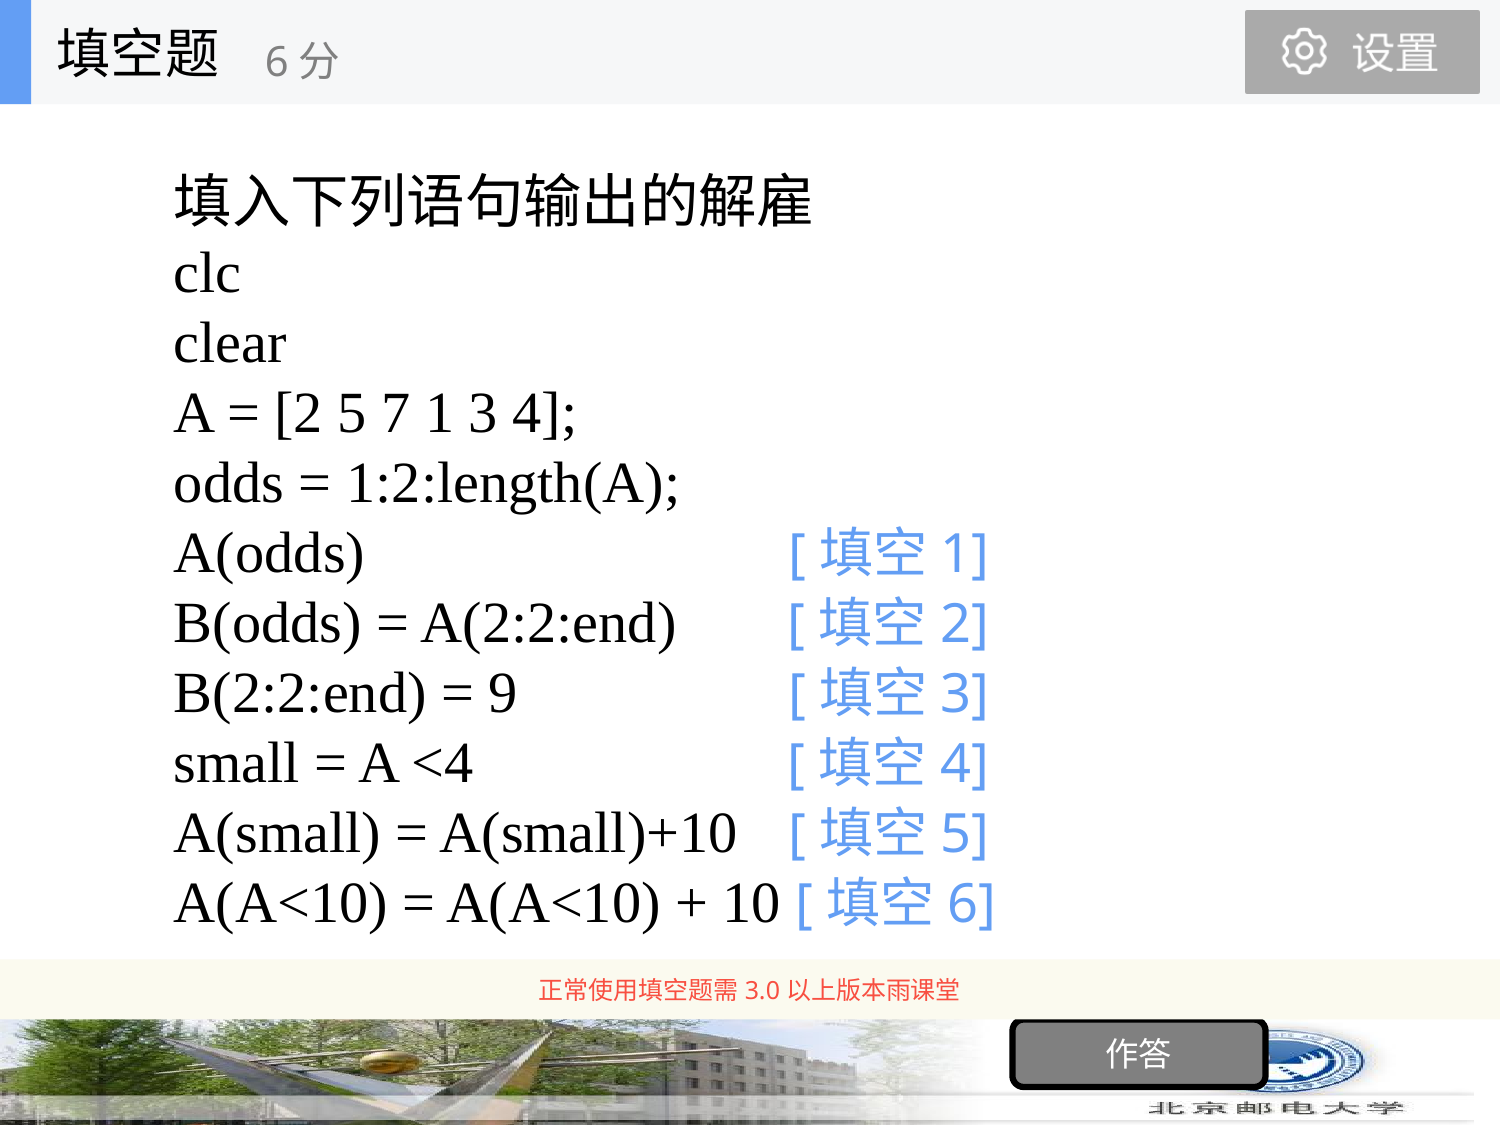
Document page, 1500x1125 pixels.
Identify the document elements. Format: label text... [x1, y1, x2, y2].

text_box 正常使用填空题需3.0以上版本雨课堂 [0, 959, 1500, 1020]
text_box 作答 [1012, 1020, 1266, 1088]
picture [1245, 10, 1480, 94]
text_box 填入下列语句输出的解雇 clc clear A = [2 5 7 1 3 4]; odds = 1:2:length(A); A(odds) [填空1] B(odds) = A(2:2:end) [填空2] B(2:2:end) = 9 [填空3] small = A <4 [填空4] A(small) = A(small)+10 [填空5] A(A<10) = A(A<10) + 10 [填空6] [159, 155, 1360, 943]
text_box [0, 0, 1500, 105]
picture [0, 1020, 1474, 1125]
